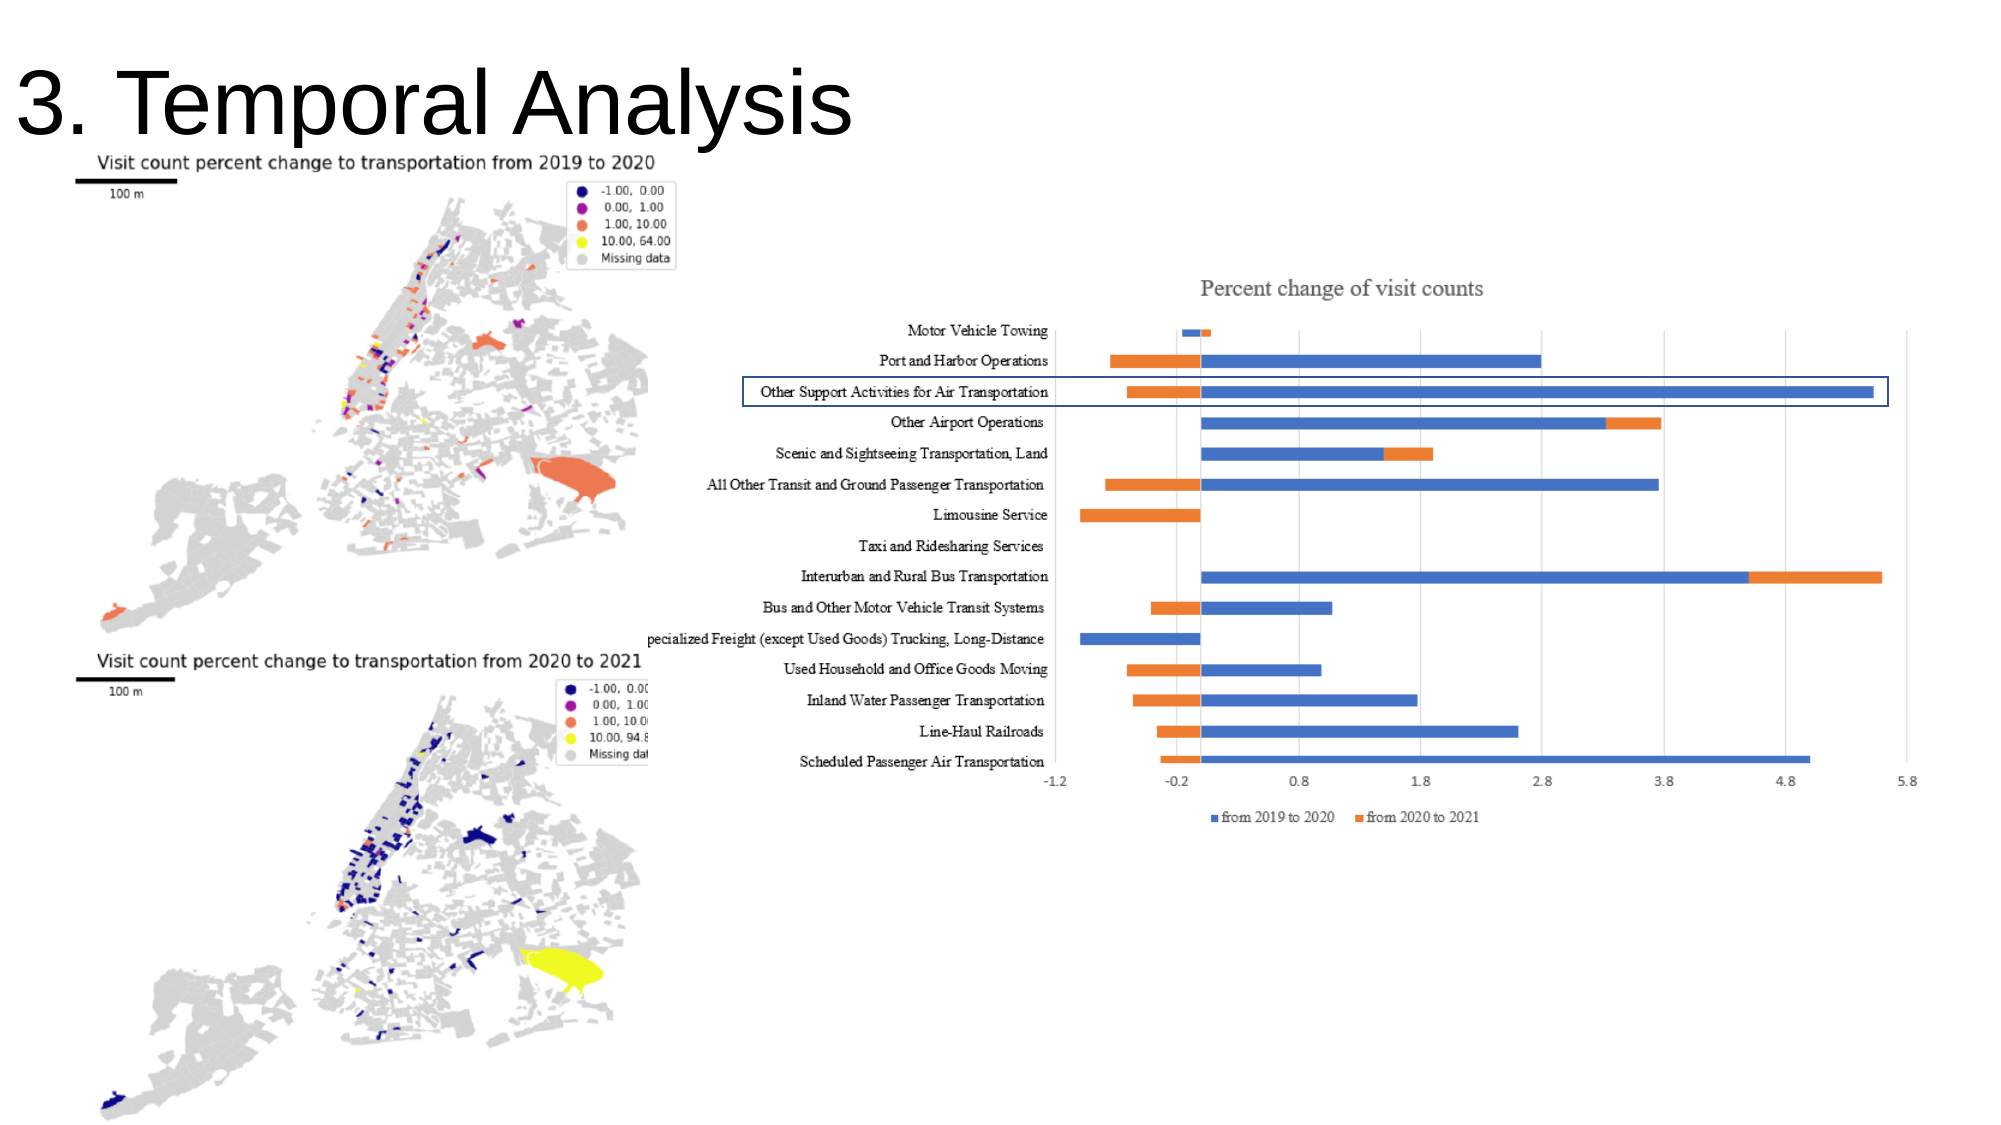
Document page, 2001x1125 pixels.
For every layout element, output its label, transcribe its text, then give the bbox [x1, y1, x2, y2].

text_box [648, 273, 2000, 827]
title 3. Temporal Analysis [0, 0, 892, 205]
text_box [72, 148, 696, 1125]
